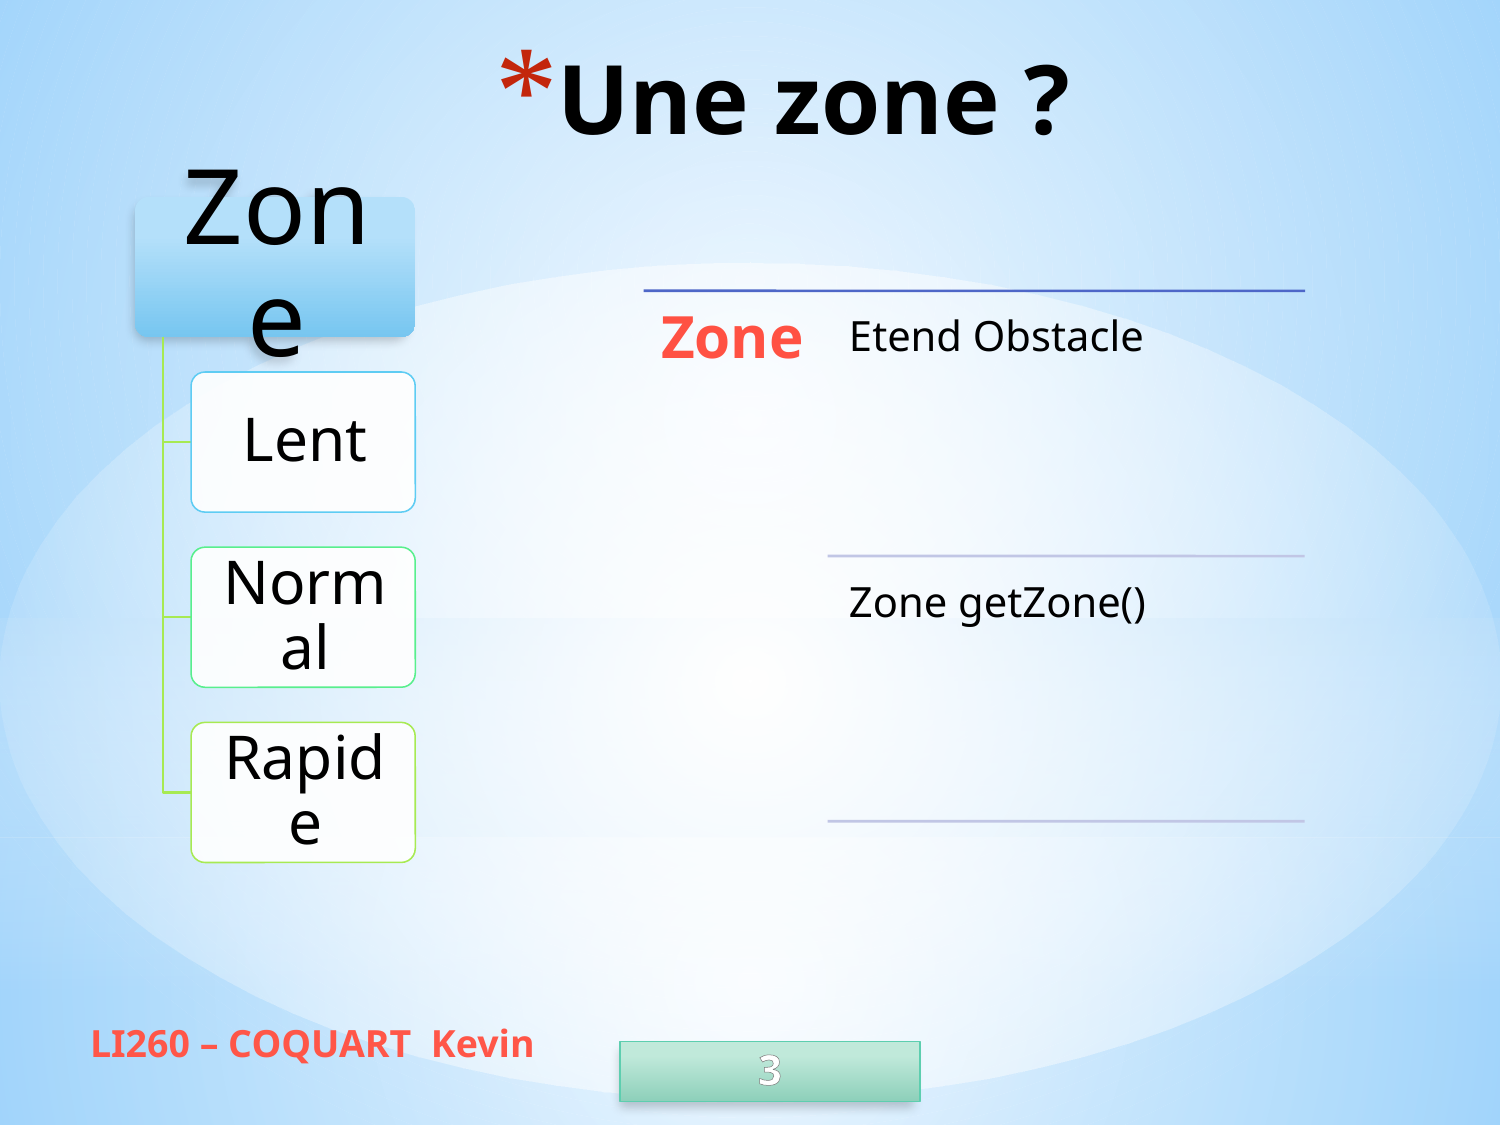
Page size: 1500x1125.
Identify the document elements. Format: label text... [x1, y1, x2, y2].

title Une zone ? [454, 30, 1086, 219]
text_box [779, 290, 1306, 835]
footer LI260 – COQUART Kevin [75, 1012, 625, 1073]
text_box 3 [619, 1041, 921, 1102]
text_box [0, 196, 776, 864]
